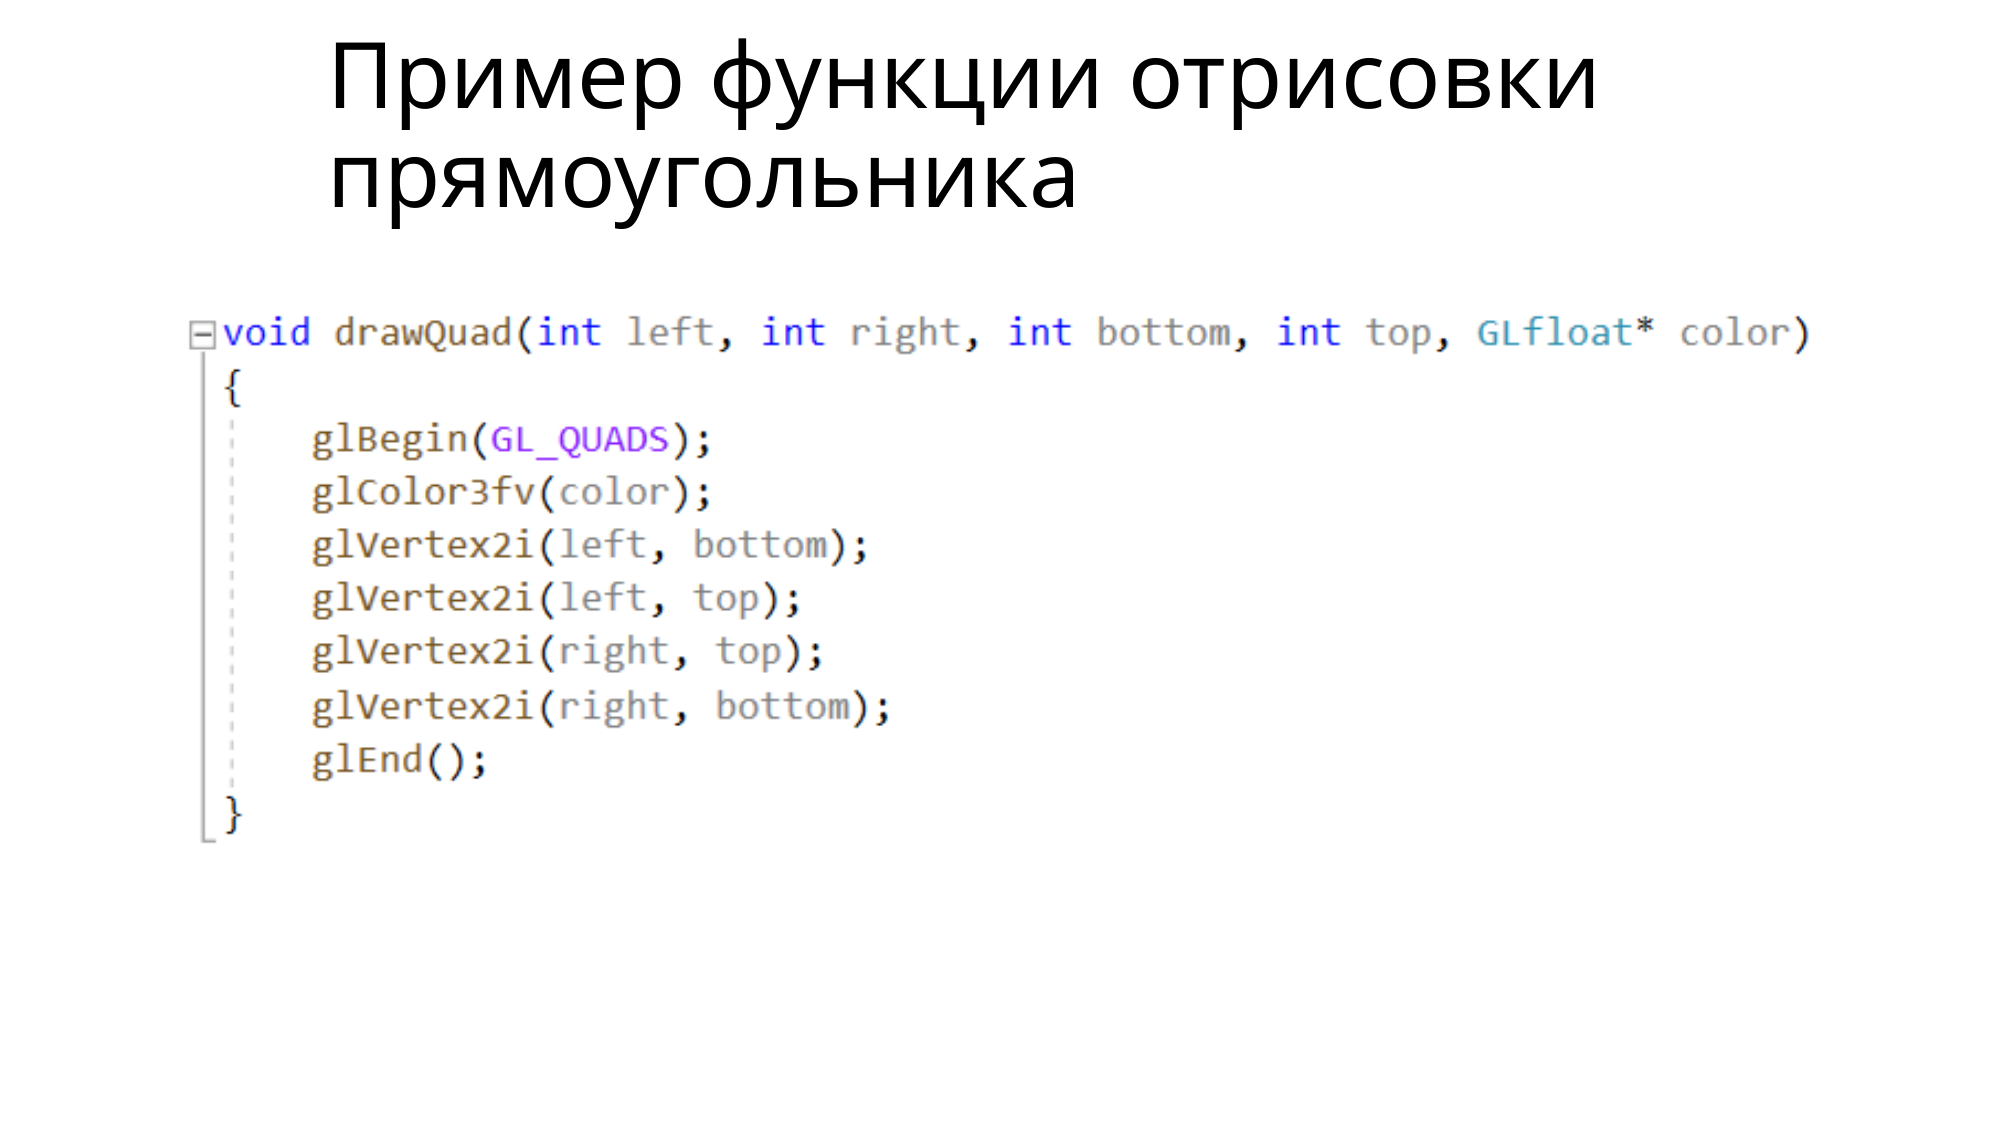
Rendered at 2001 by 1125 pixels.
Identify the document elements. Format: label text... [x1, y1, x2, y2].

title Пример функции отрисовки прямоугольника [312, 19, 1732, 237]
picture [179, 297, 1844, 861]
